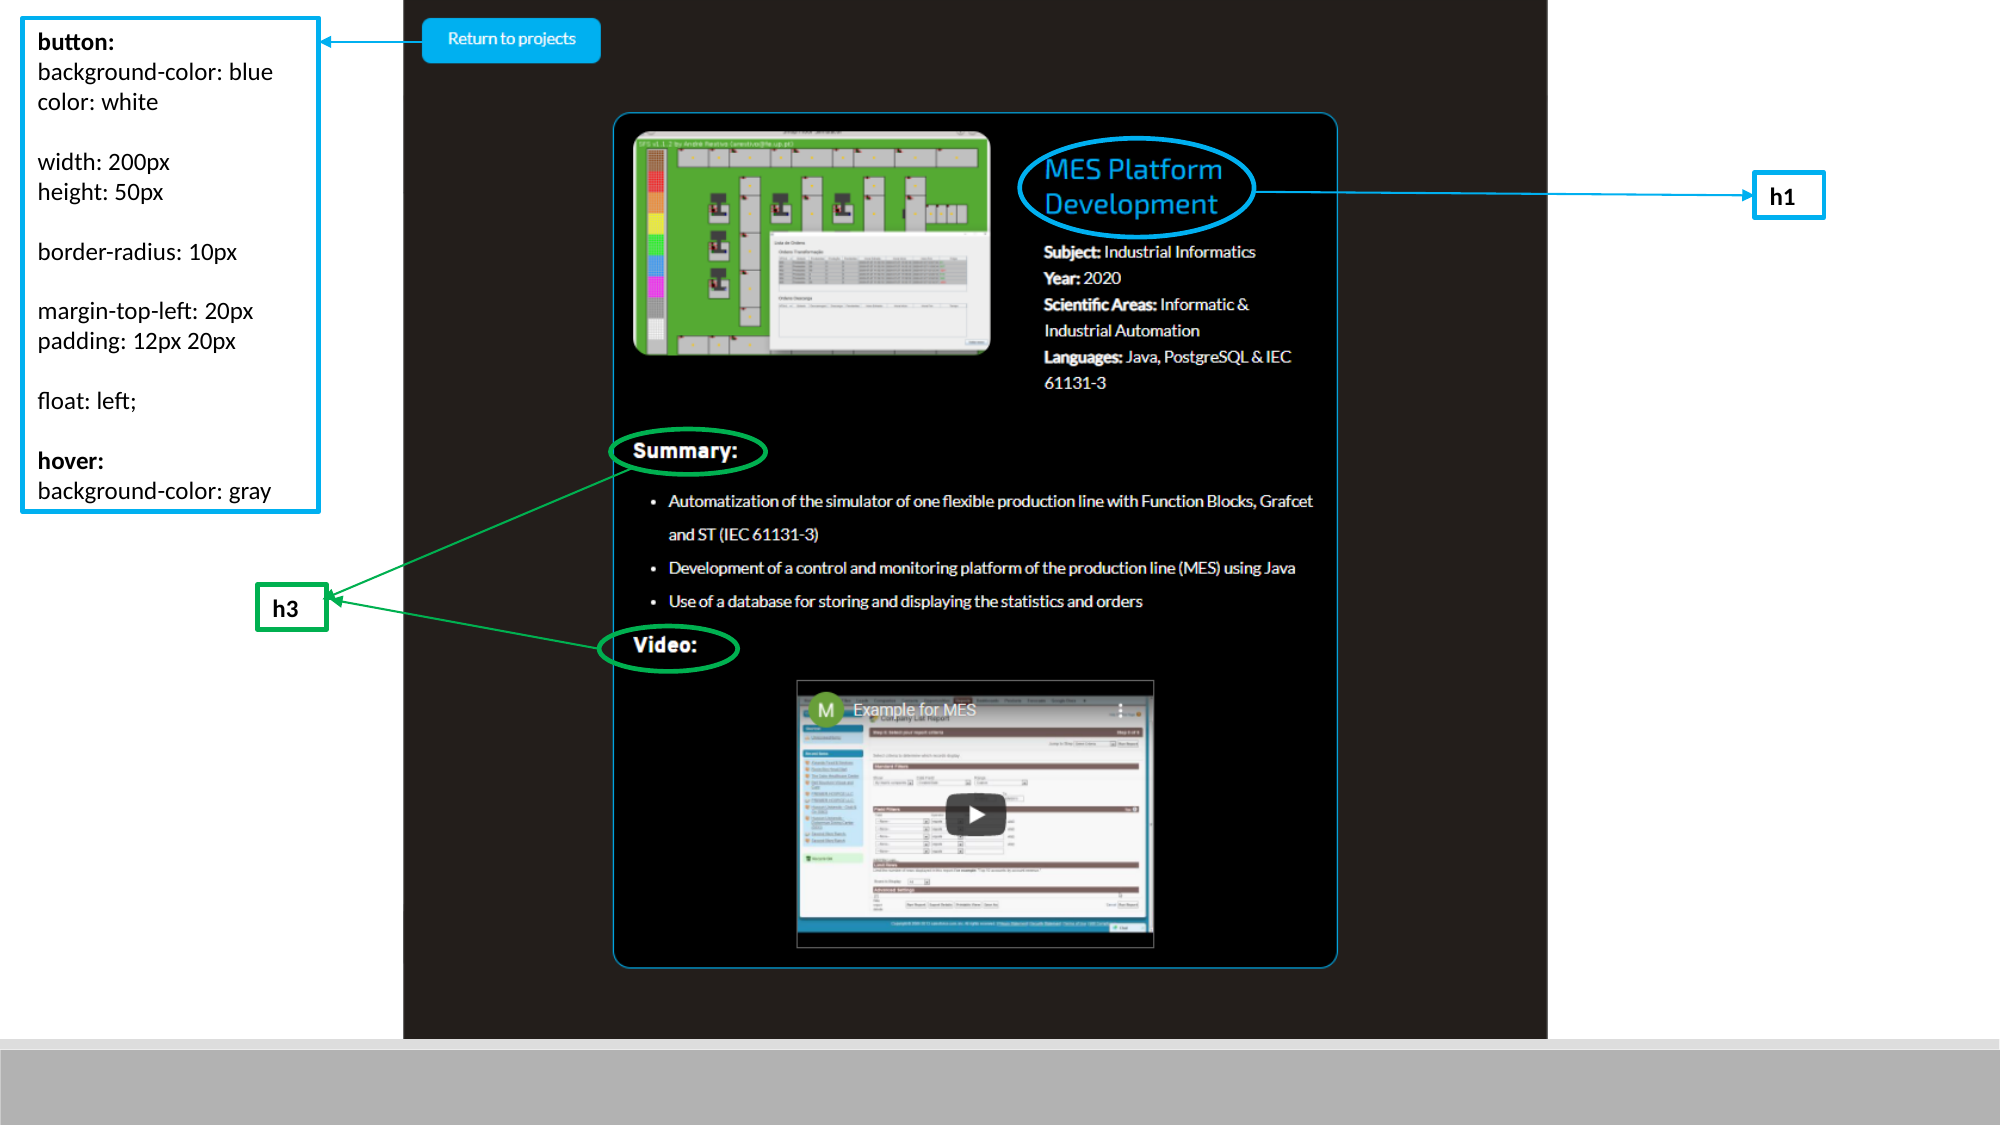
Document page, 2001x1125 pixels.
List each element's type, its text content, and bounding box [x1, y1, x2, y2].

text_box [1253, 191, 1756, 196]
text_box button: background-color: blue color: white width: 200px height: 50px border-radius: 10px margin-top-left: 20px padding: 12px 20px float: left; hover: background-color: gray [22, 17, 319, 512]
picture [454, 38, 461, 44]
picture [479, 36, 495, 44]
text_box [321, 467, 634, 600]
picture [548, 34, 568, 44]
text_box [329, 598, 600, 650]
picture [1023, 142, 1250, 234]
picture [402, 0, 1548, 1040]
picture [1049, 197, 1058, 211]
text_box h3 [257, 584, 326, 630]
picture [507, 36, 513, 44]
picture [519, 36, 525, 46]
text_box h1 [1754, 172, 1824, 218]
picture [461, 33, 475, 44]
